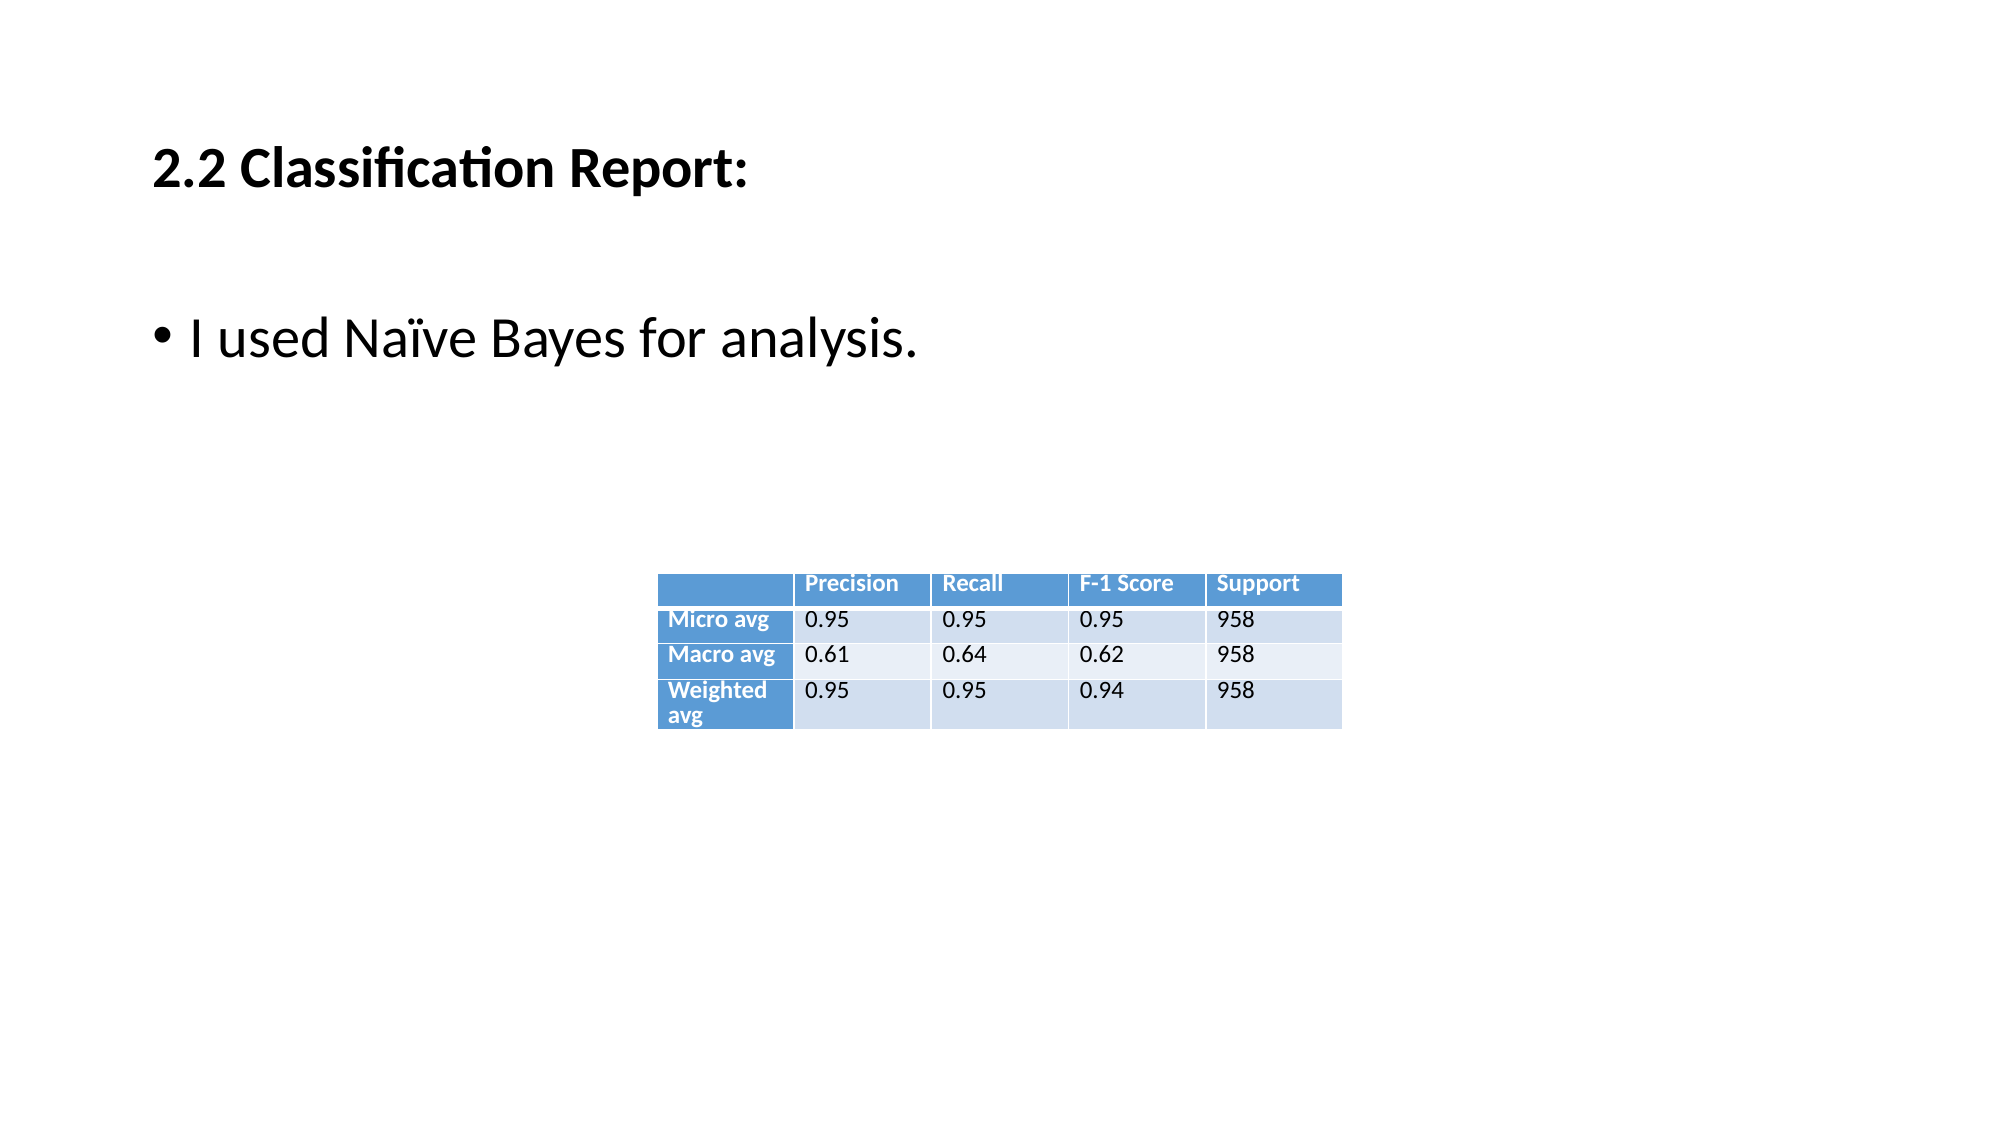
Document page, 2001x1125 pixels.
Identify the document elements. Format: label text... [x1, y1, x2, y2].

table_header Precision [795, 574, 930, 606]
table_cell 0.95 [795, 611, 930, 643]
table_header Recall [932, 574, 1068, 606]
table_cell 0.95 [1069, 611, 1205, 643]
list I used Naïve Bayes for analysis. [137, 299, 1863, 1014]
table_cell 0.95 [932, 680, 1068, 729]
table_cell Weighted avg [658, 680, 793, 729]
table_cell 0.64 [932, 644, 1068, 679]
table_cell 0.61 [795, 644, 930, 679]
table_cell 958 [1207, 680, 1342, 729]
title 2.2 Classification Report: [137, 59, 1863, 278]
table_cell 0.95 [932, 611, 1068, 643]
table_cell 0.94 [1069, 680, 1205, 729]
table_cell 0.95 [795, 680, 930, 729]
table_cell Macro avg [658, 644, 793, 679]
table_cell 958 [1207, 611, 1342, 643]
table_header Support [1207, 574, 1342, 606]
table_cell Micro avg [658, 611, 793, 643]
table_header [658, 574, 793, 606]
table_cell 958 [1207, 644, 1342, 679]
table_cell 0.62 [1069, 644, 1205, 679]
table_header F-1 Score [1069, 574, 1205, 606]
